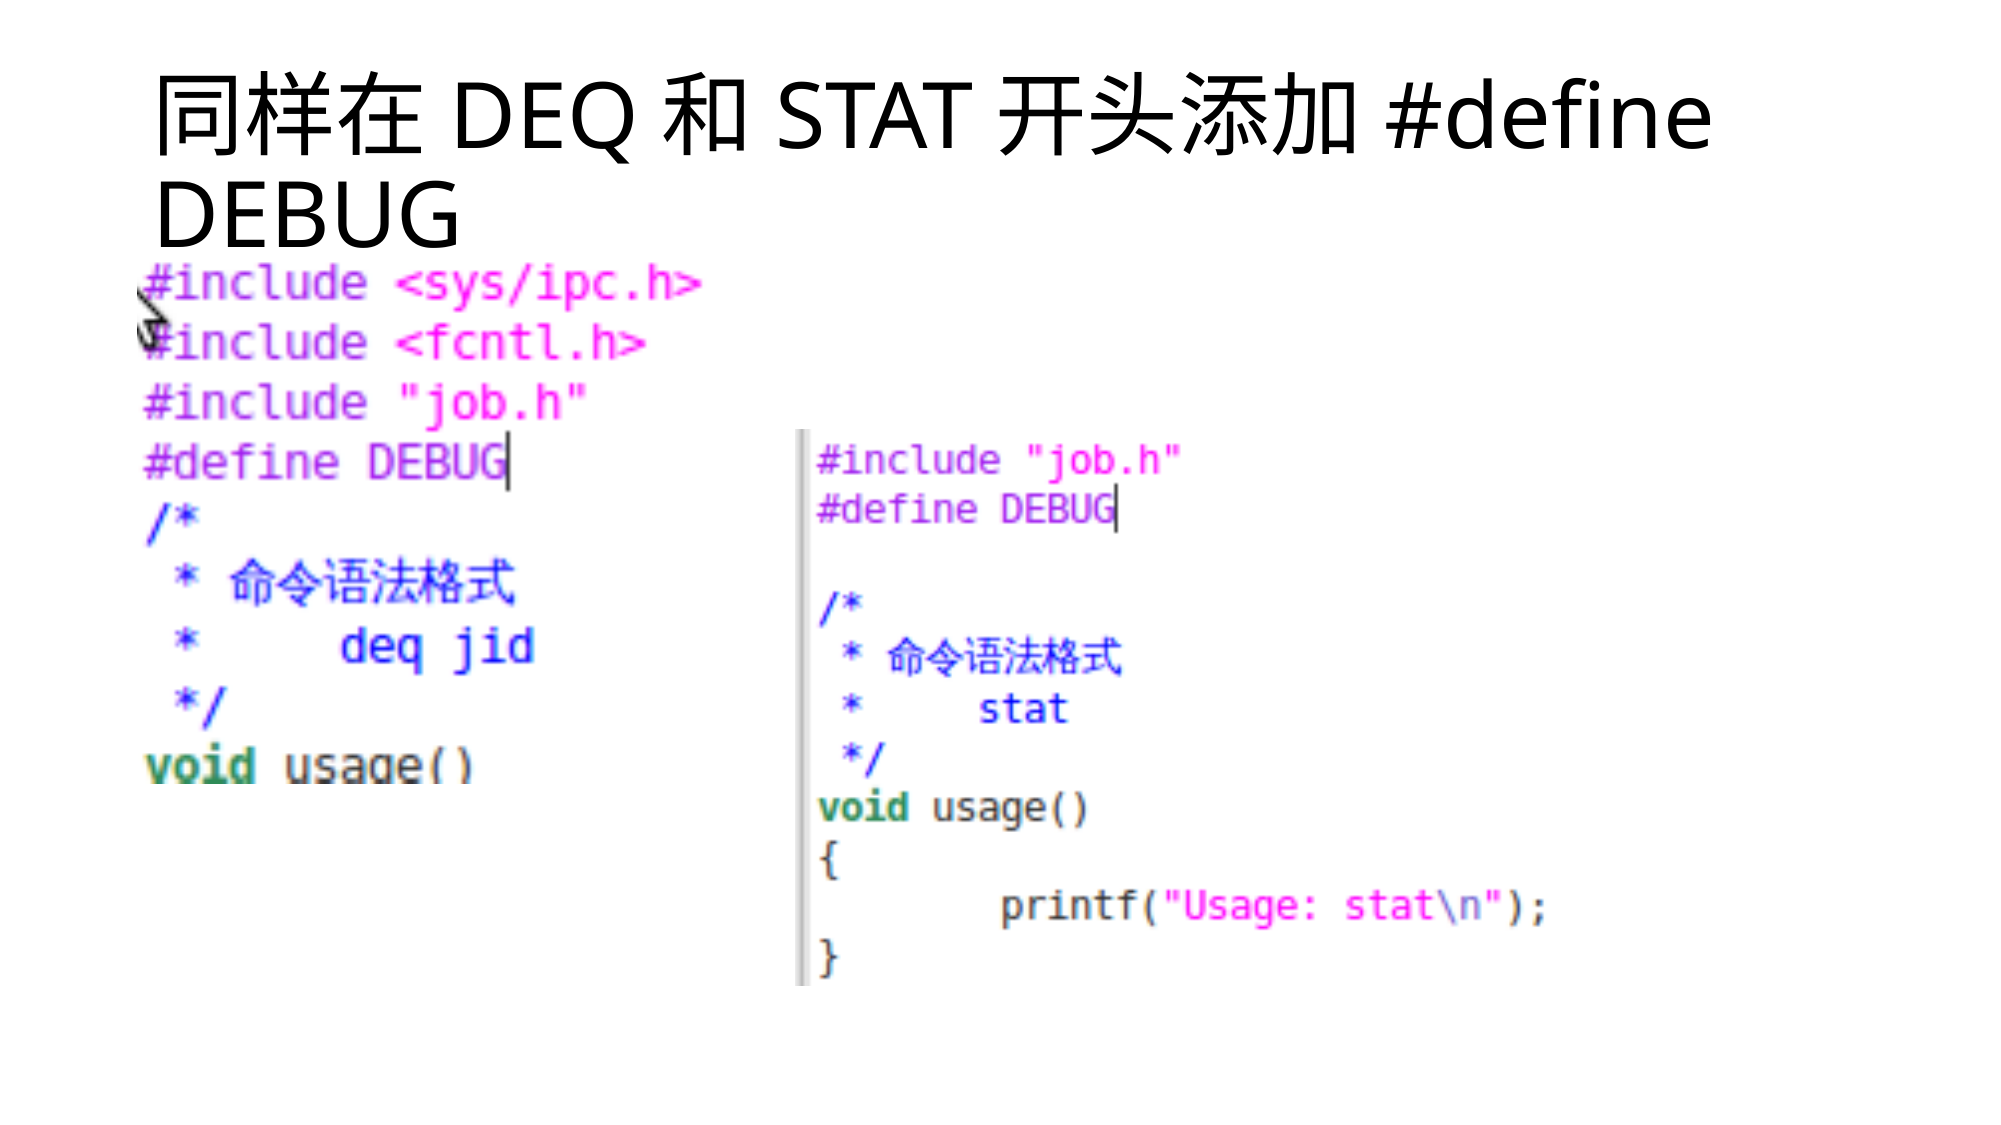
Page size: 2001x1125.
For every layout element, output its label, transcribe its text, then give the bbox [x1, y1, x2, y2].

title 同样在DEQ和STAT开头添加#define DEBUG [137, 59, 1863, 278]
picture [137, 261, 1652, 986]
